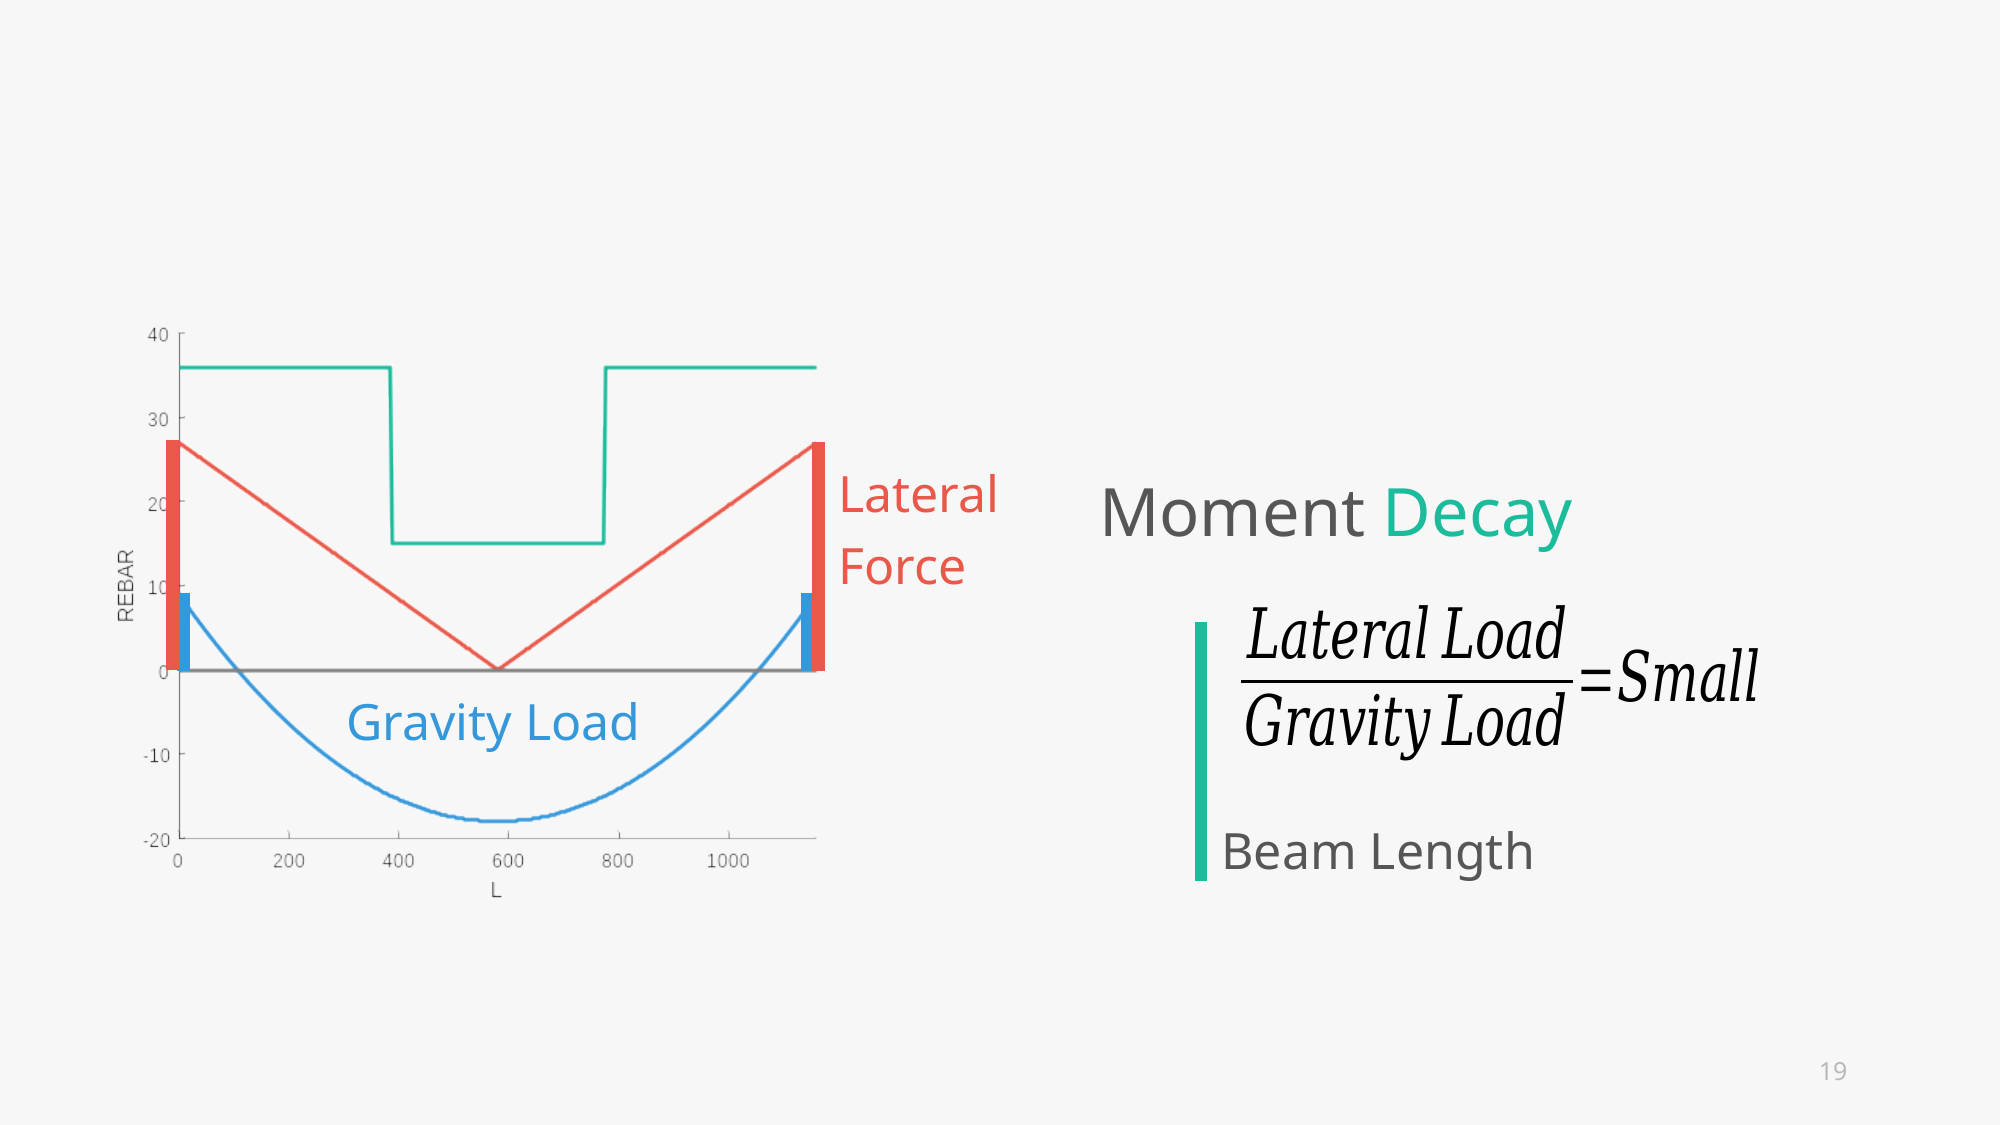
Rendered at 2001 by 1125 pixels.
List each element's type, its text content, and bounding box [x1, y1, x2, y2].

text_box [71, 287, 893, 904]
text_box Lateral Force [893, 443, 1015, 602]
text_box Moment Decay [1099, 446, 1588, 558]
slide_number 19 [1412, 1042, 1863, 1103]
text_box Beam Length [1221, 799, 1550, 887]
